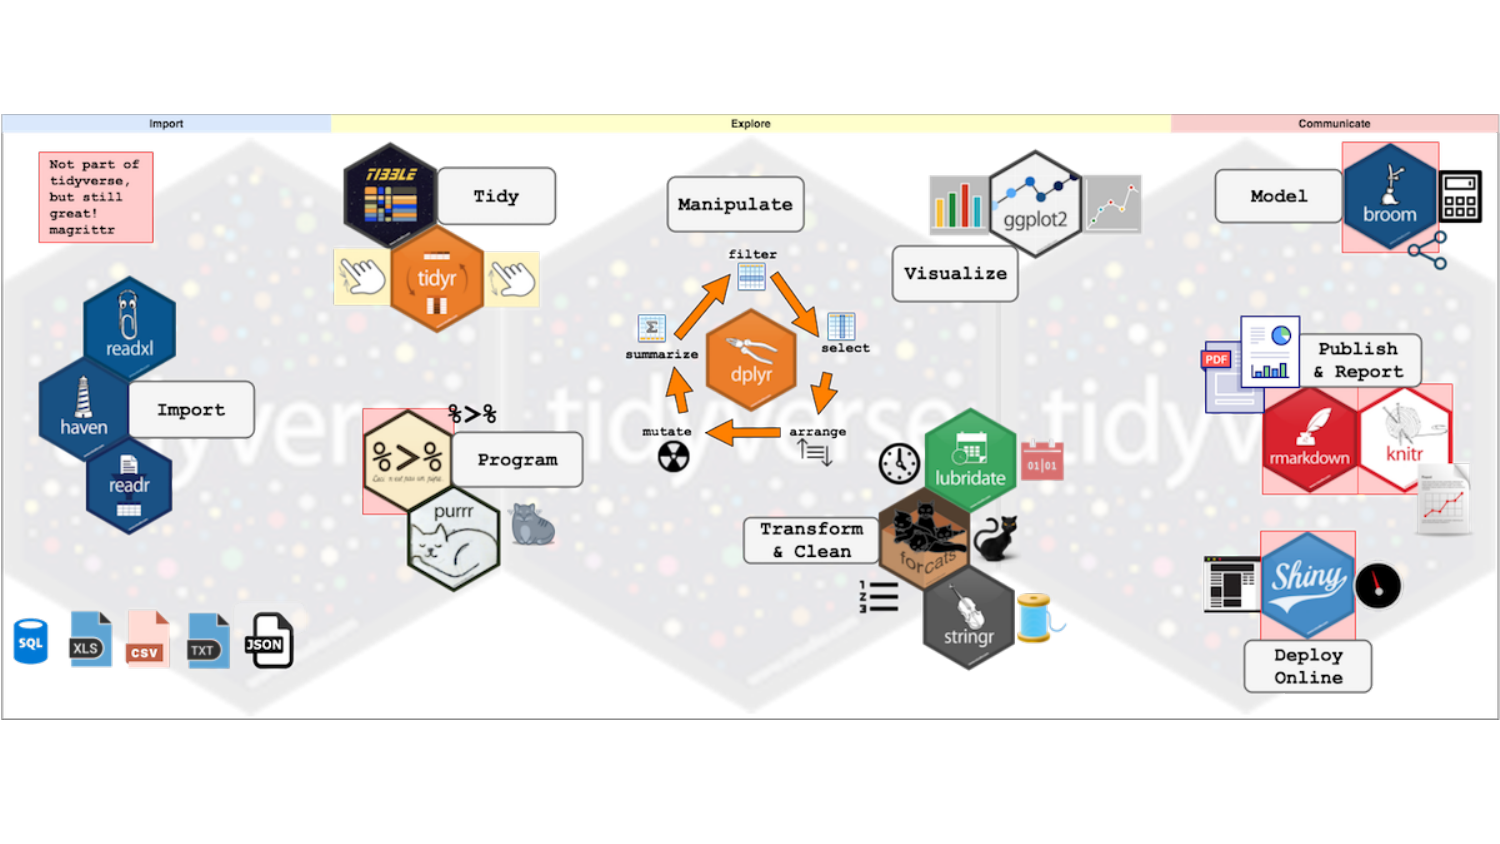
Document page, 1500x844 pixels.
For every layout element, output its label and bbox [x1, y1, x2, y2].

picture [0, 114, 1500, 721]
